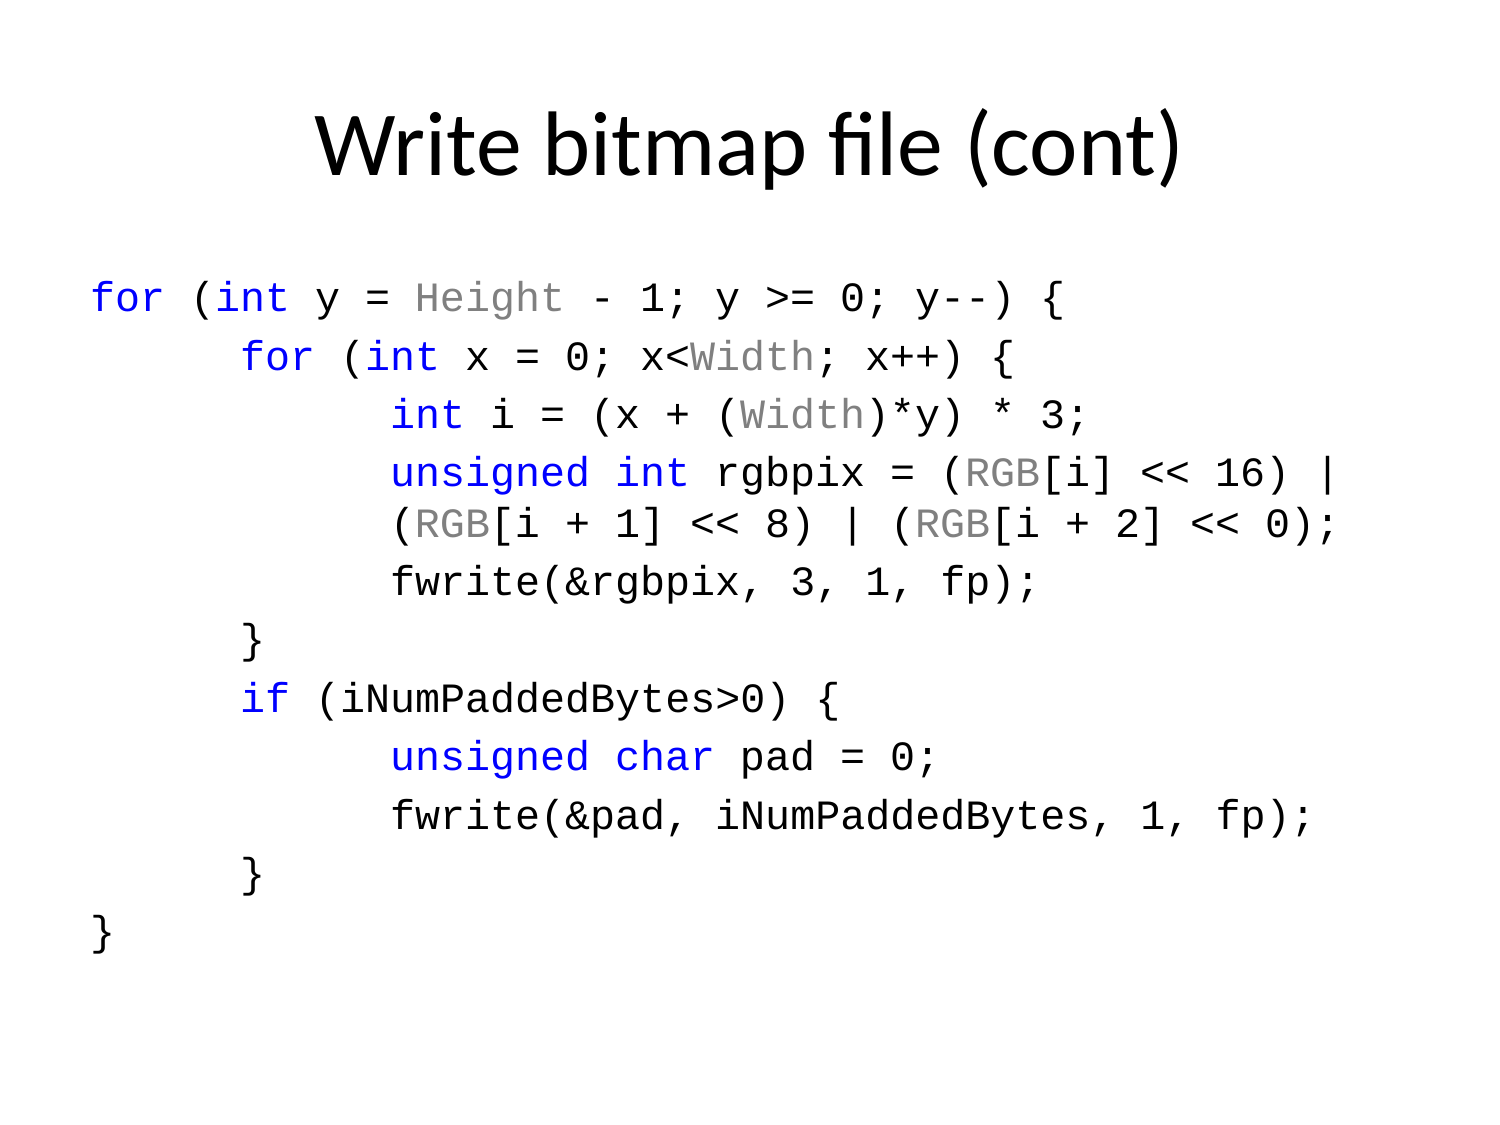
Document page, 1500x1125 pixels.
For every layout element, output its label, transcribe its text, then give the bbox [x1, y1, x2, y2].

title Write bitmap file (cont) [75, 45, 1425, 233]
list for (int y = Height - 1; y >= 0; y--) { for (int x = 0; x<Width; x++) { int i = (x + (Width)*y) * 3; unsigned int rgbpix = (RGB[i] << 16) | (RGB[i + 1] << 8) | (RGB[i + 2] << 0); fwrite(&rgbpix, 3, 1, fp); } if (iNumPaddedBytes>0) { unsigned char pad = 0; fwrite(&pad, iNumPaddedBytes, 1, fp); } } [75, 262, 1425, 1005]
